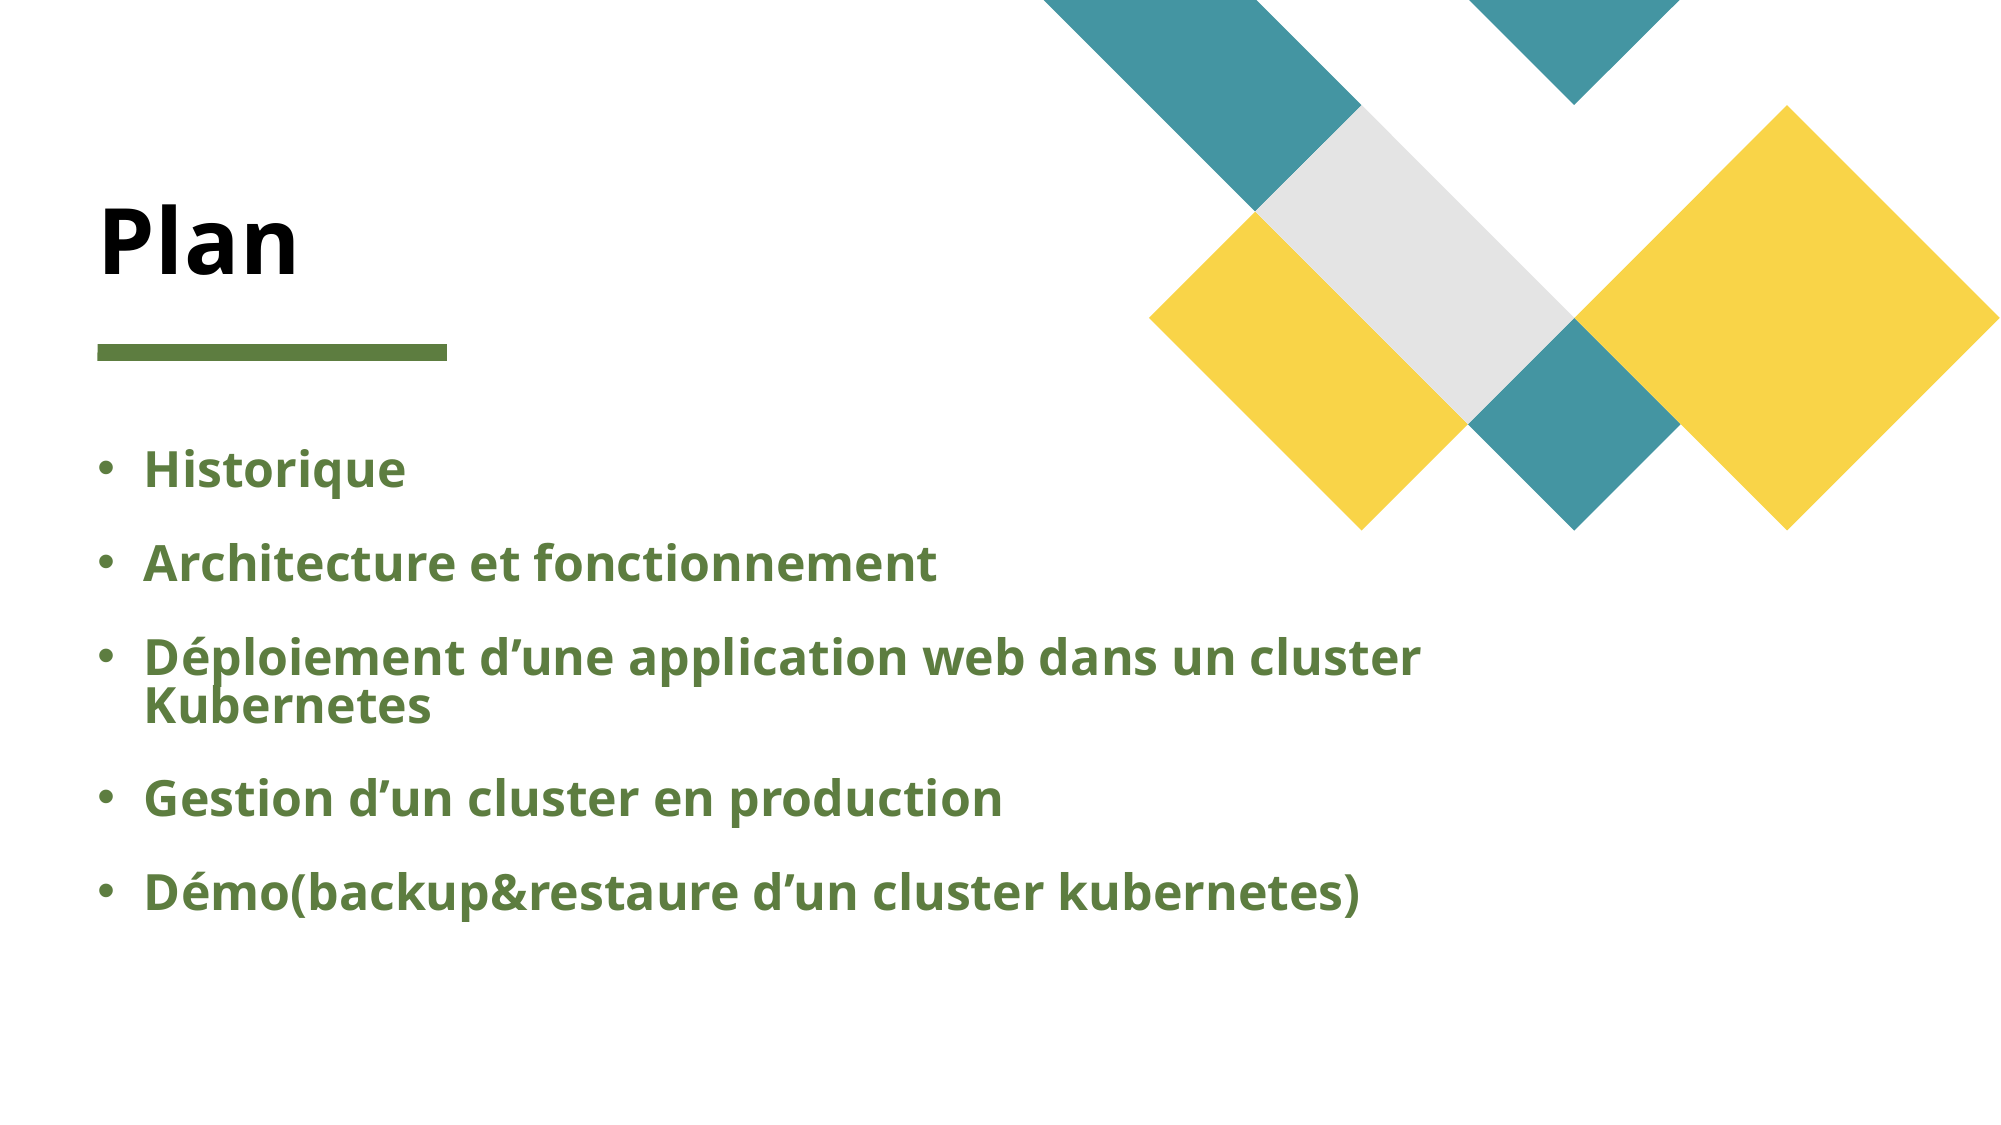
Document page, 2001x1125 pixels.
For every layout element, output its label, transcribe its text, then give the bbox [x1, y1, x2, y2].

list Historique Architecture et fonctionnement Déploiement d’une application web dans un cluster Kubernetes Gestion d’un cluster en production Démo(backup&restaure d’un cluster kubernetes) [97, 374, 1652, 983]
title Plan [97, 31, 1211, 293]
